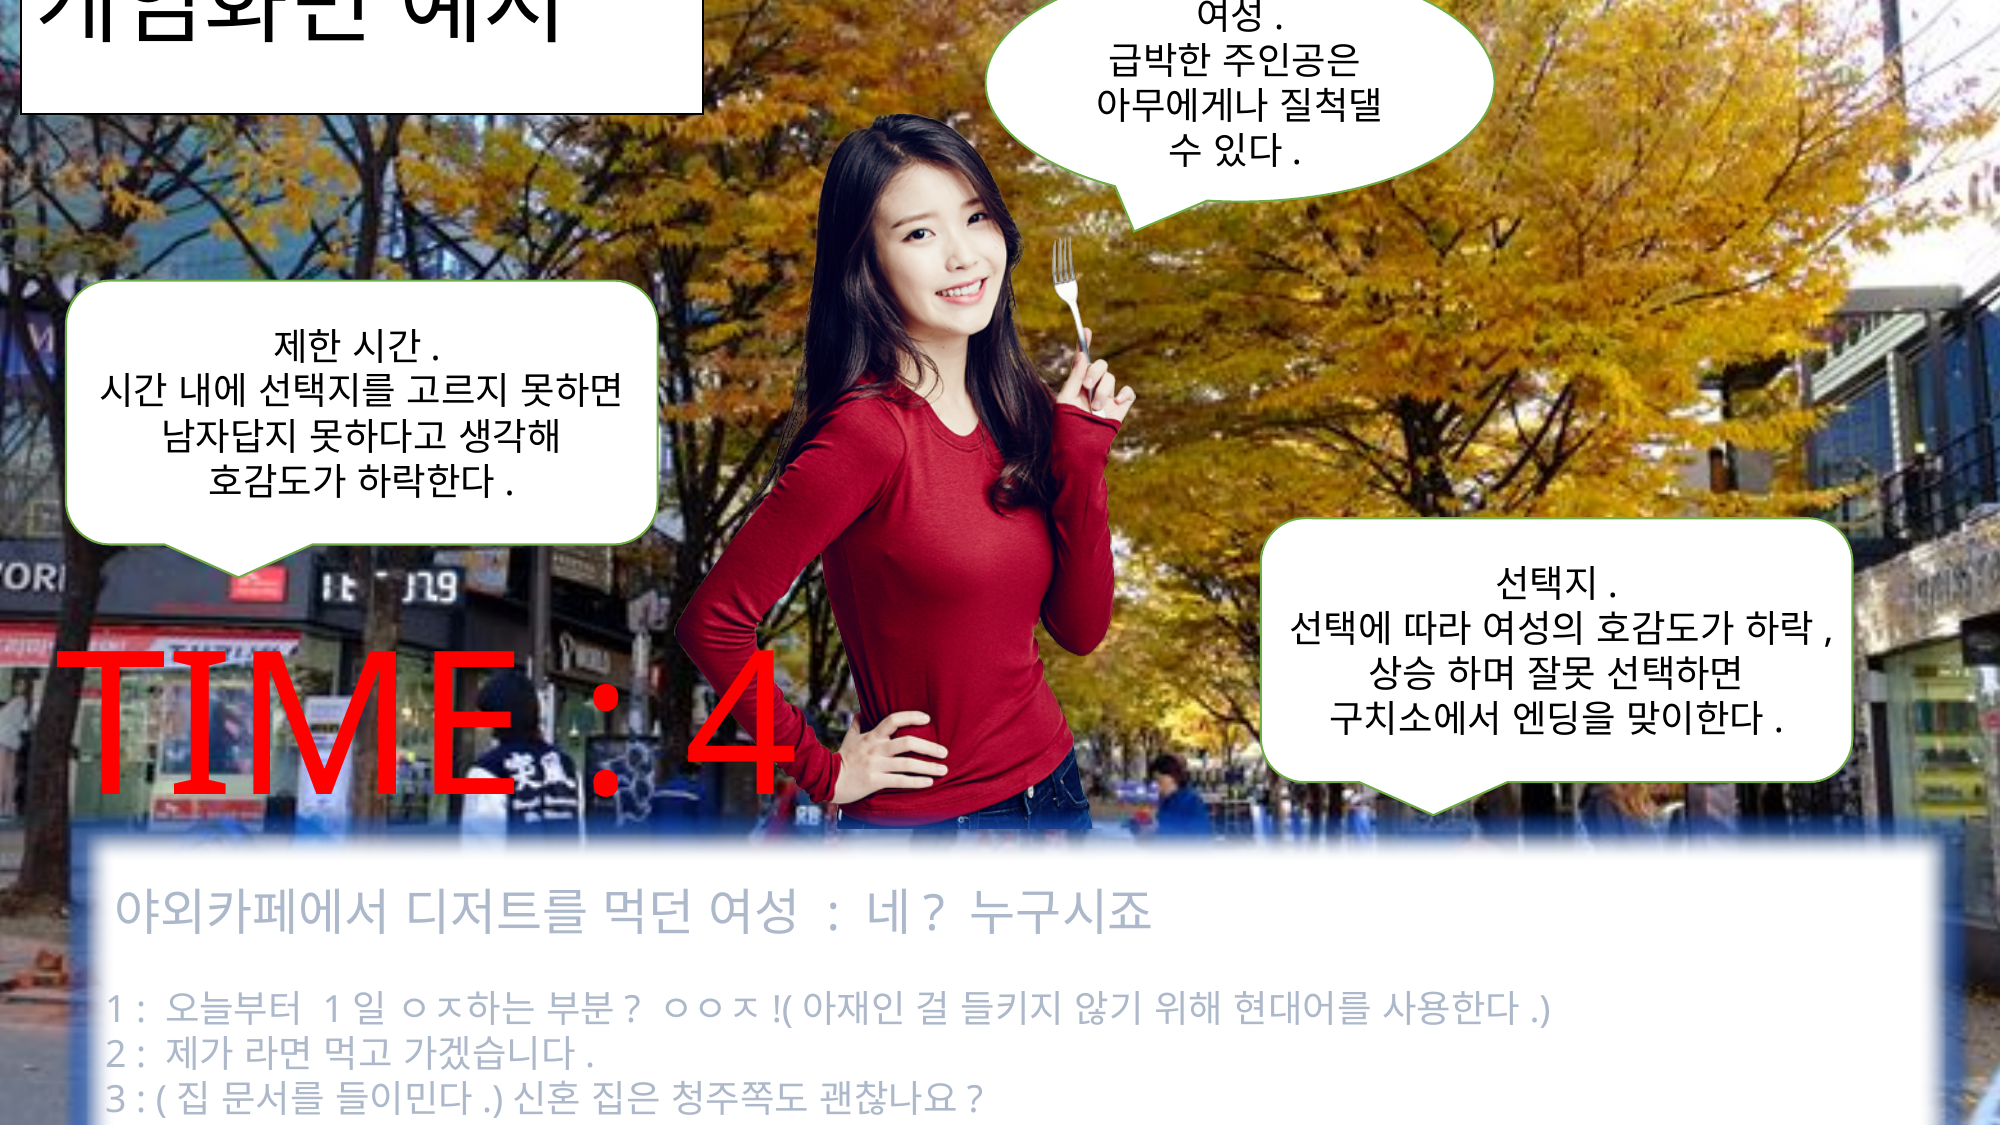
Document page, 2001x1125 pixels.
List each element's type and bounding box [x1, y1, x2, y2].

picture [0, 0, 2000, 1125]
list [674, 114, 1136, 829]
